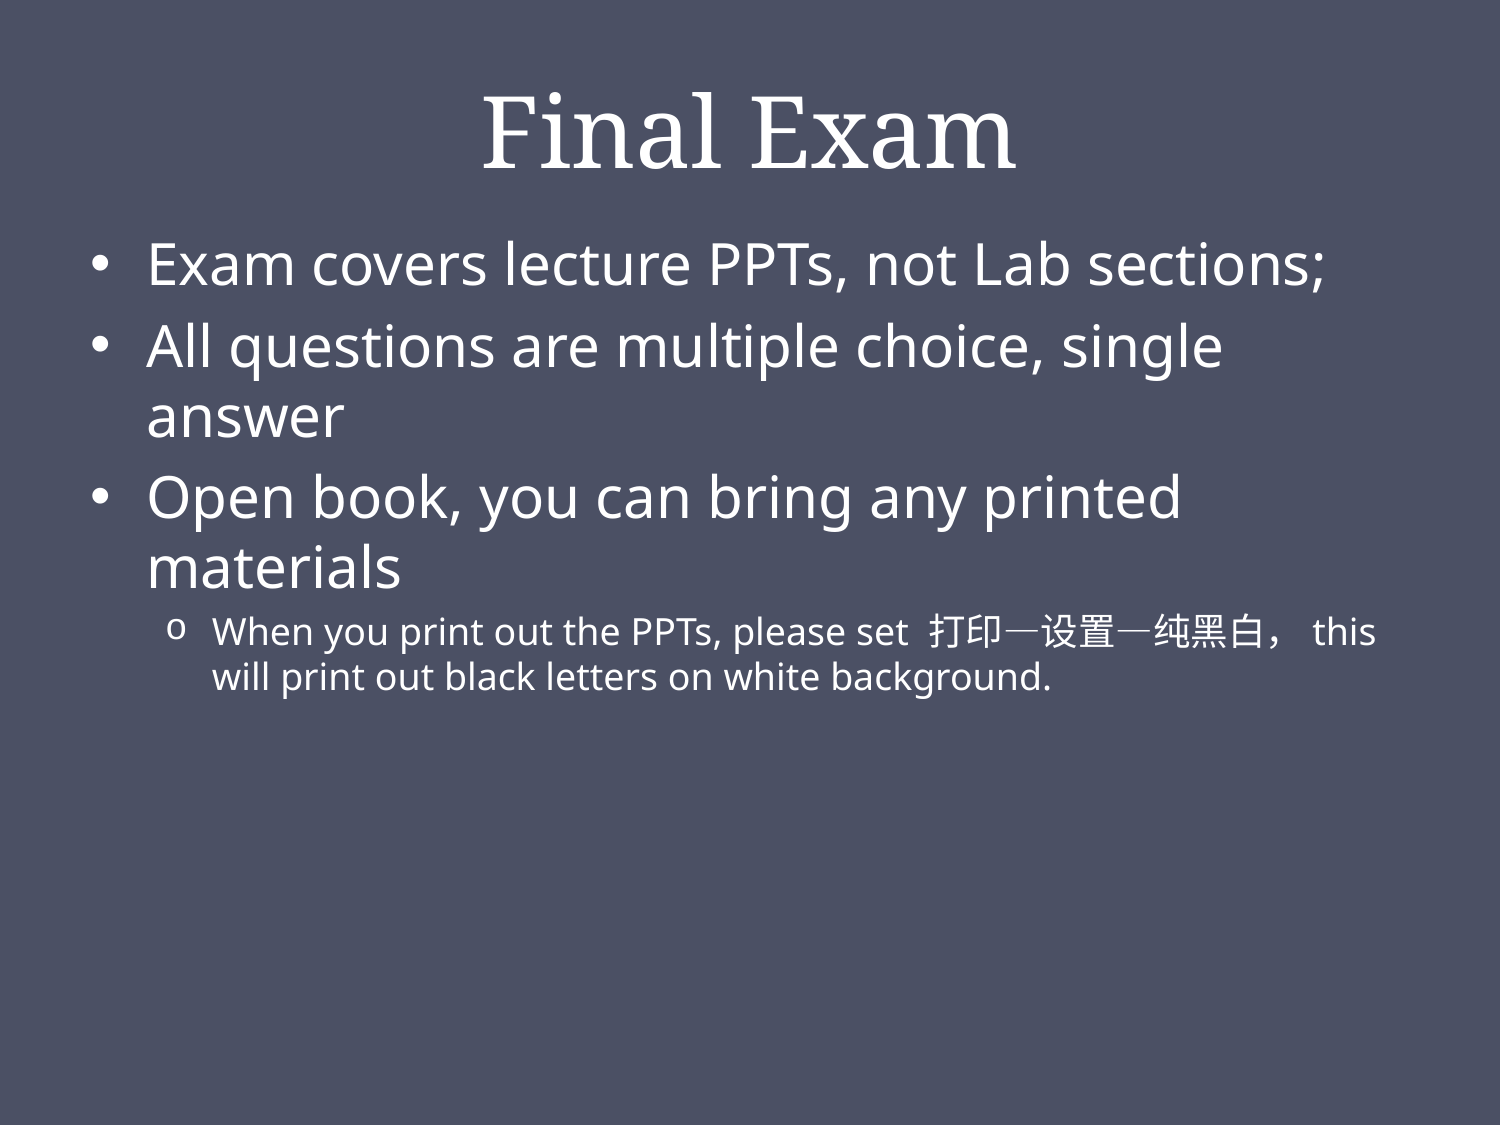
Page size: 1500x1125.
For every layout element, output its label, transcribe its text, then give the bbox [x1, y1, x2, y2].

list Exam covers lecture PPTs, not Lab sections; All questions are multiple choice, single answer Open book, you can bring any printed materials When you print out the PPTs, please set 打印—设置—纯黑白，this will print out black letters on white background. [75, 219, 1425, 1118]
title Final Exam [75, 30, 1425, 197]
